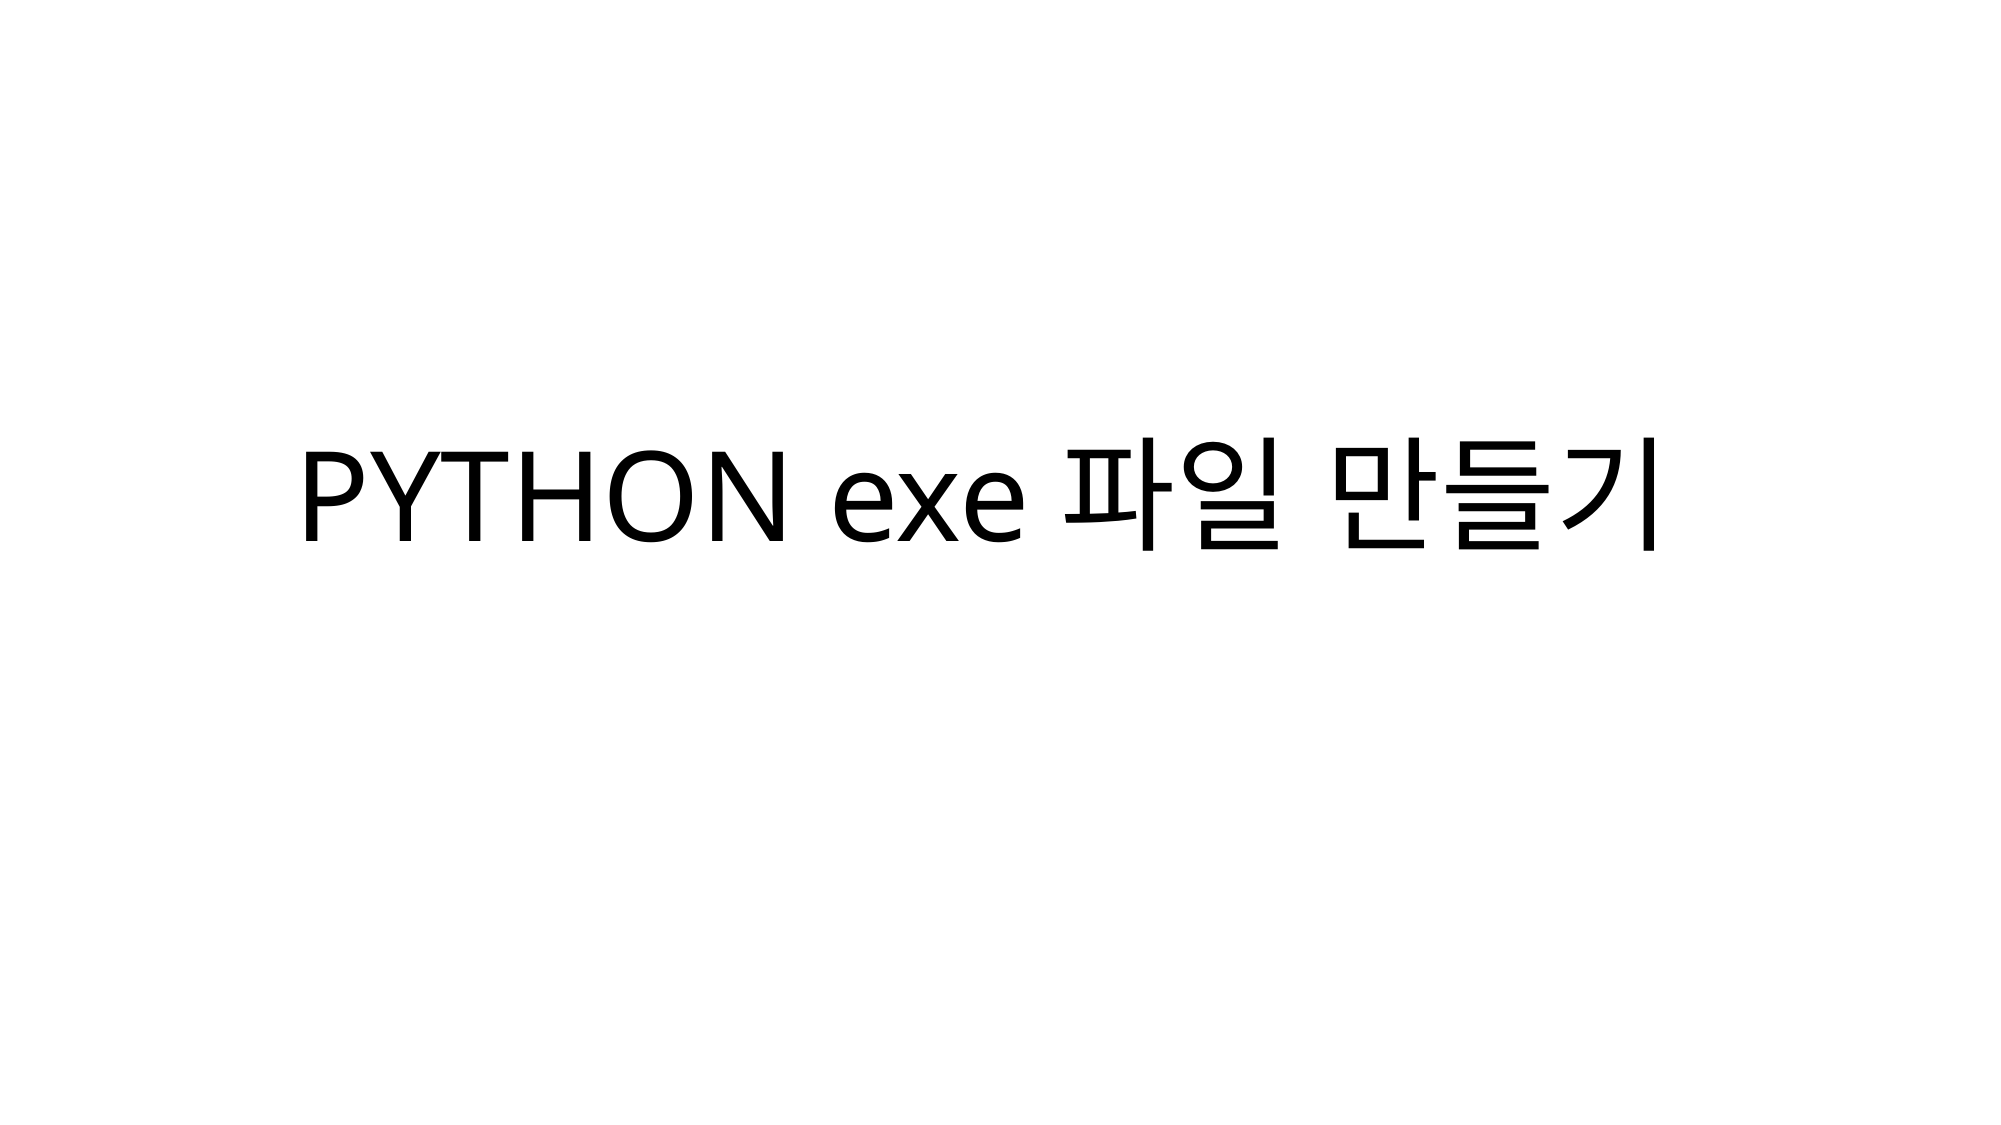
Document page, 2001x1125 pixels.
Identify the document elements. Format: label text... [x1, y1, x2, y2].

title PYTHON exe파일 만들기 [249, 184, 1750, 576]
